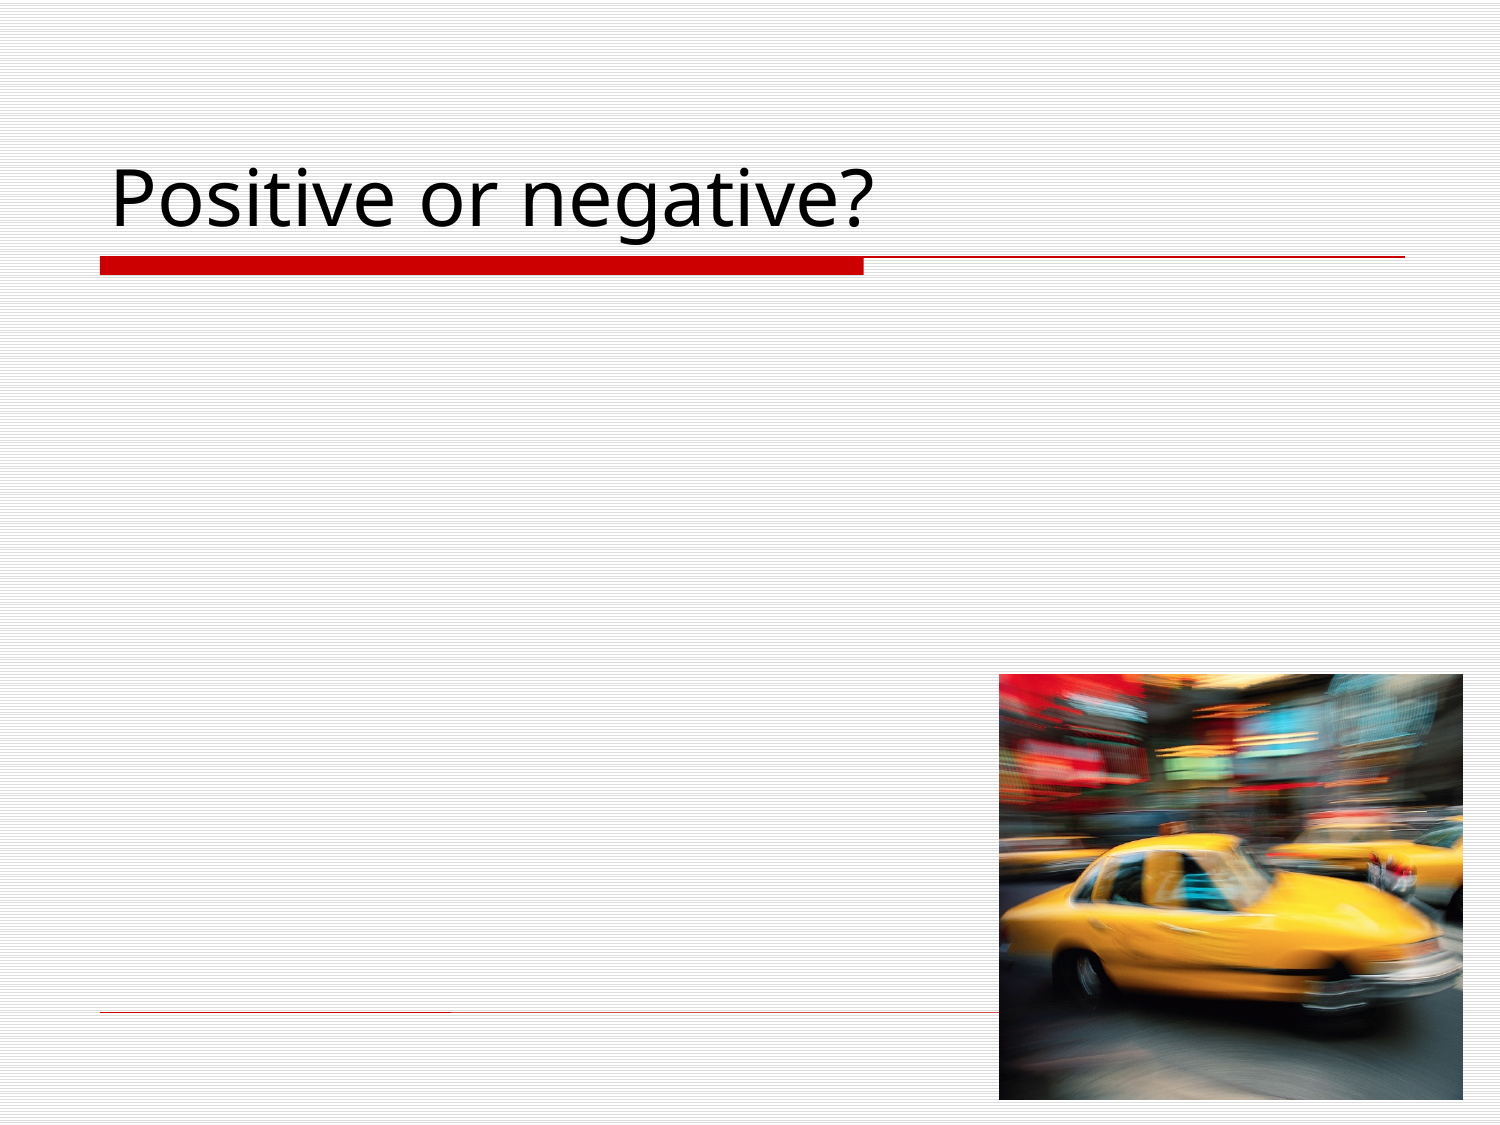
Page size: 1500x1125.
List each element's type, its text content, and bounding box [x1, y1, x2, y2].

picture [999, 674, 1463, 1101]
title Positive or negative? [94, 50, 1407, 250]
